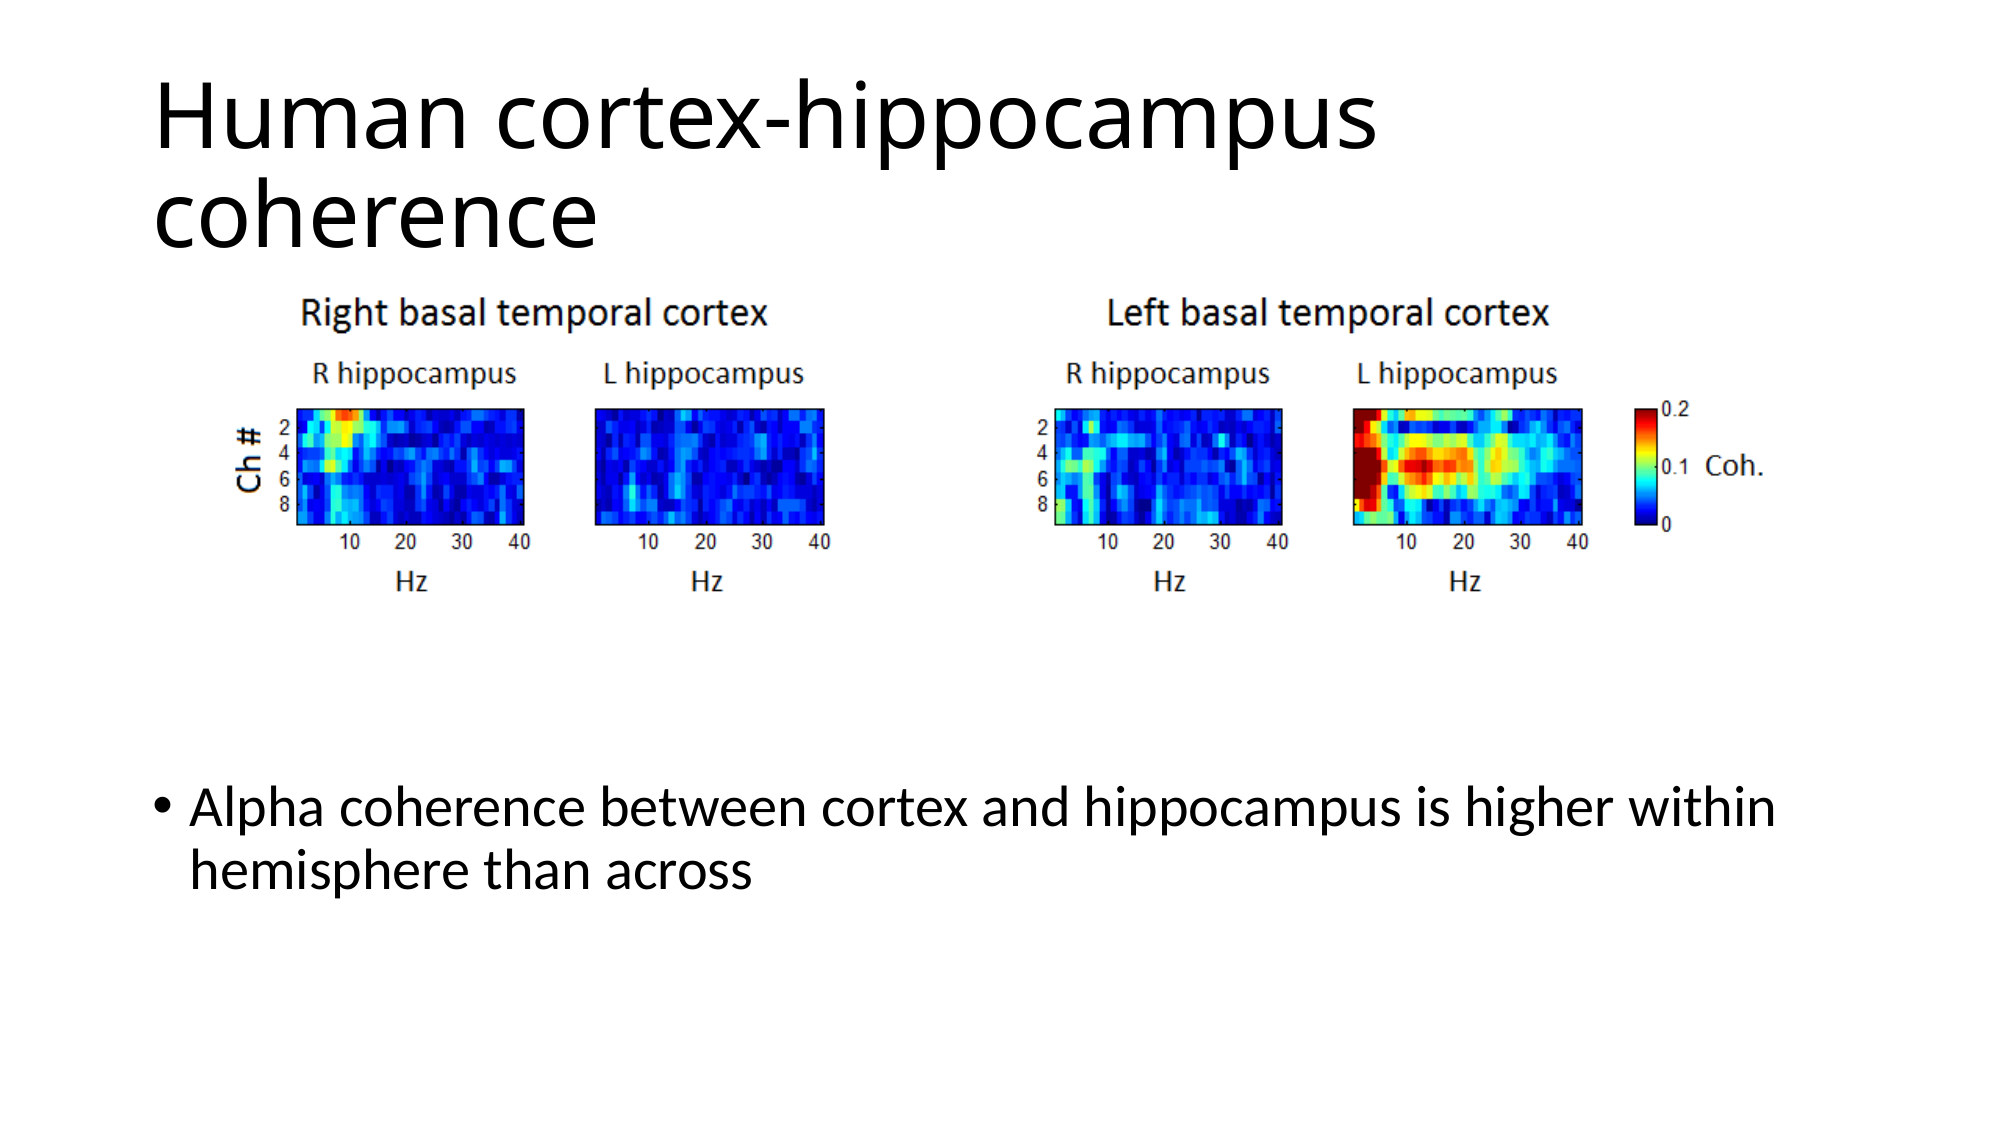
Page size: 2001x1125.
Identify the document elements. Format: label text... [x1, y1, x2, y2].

picture [220, 282, 1780, 604]
title Human cortex-hippocampus coherence [137, 59, 1863, 278]
list Alpha coherence between cortex and hippocampus is higher within hemisphere than across [137, 768, 1863, 1014]
